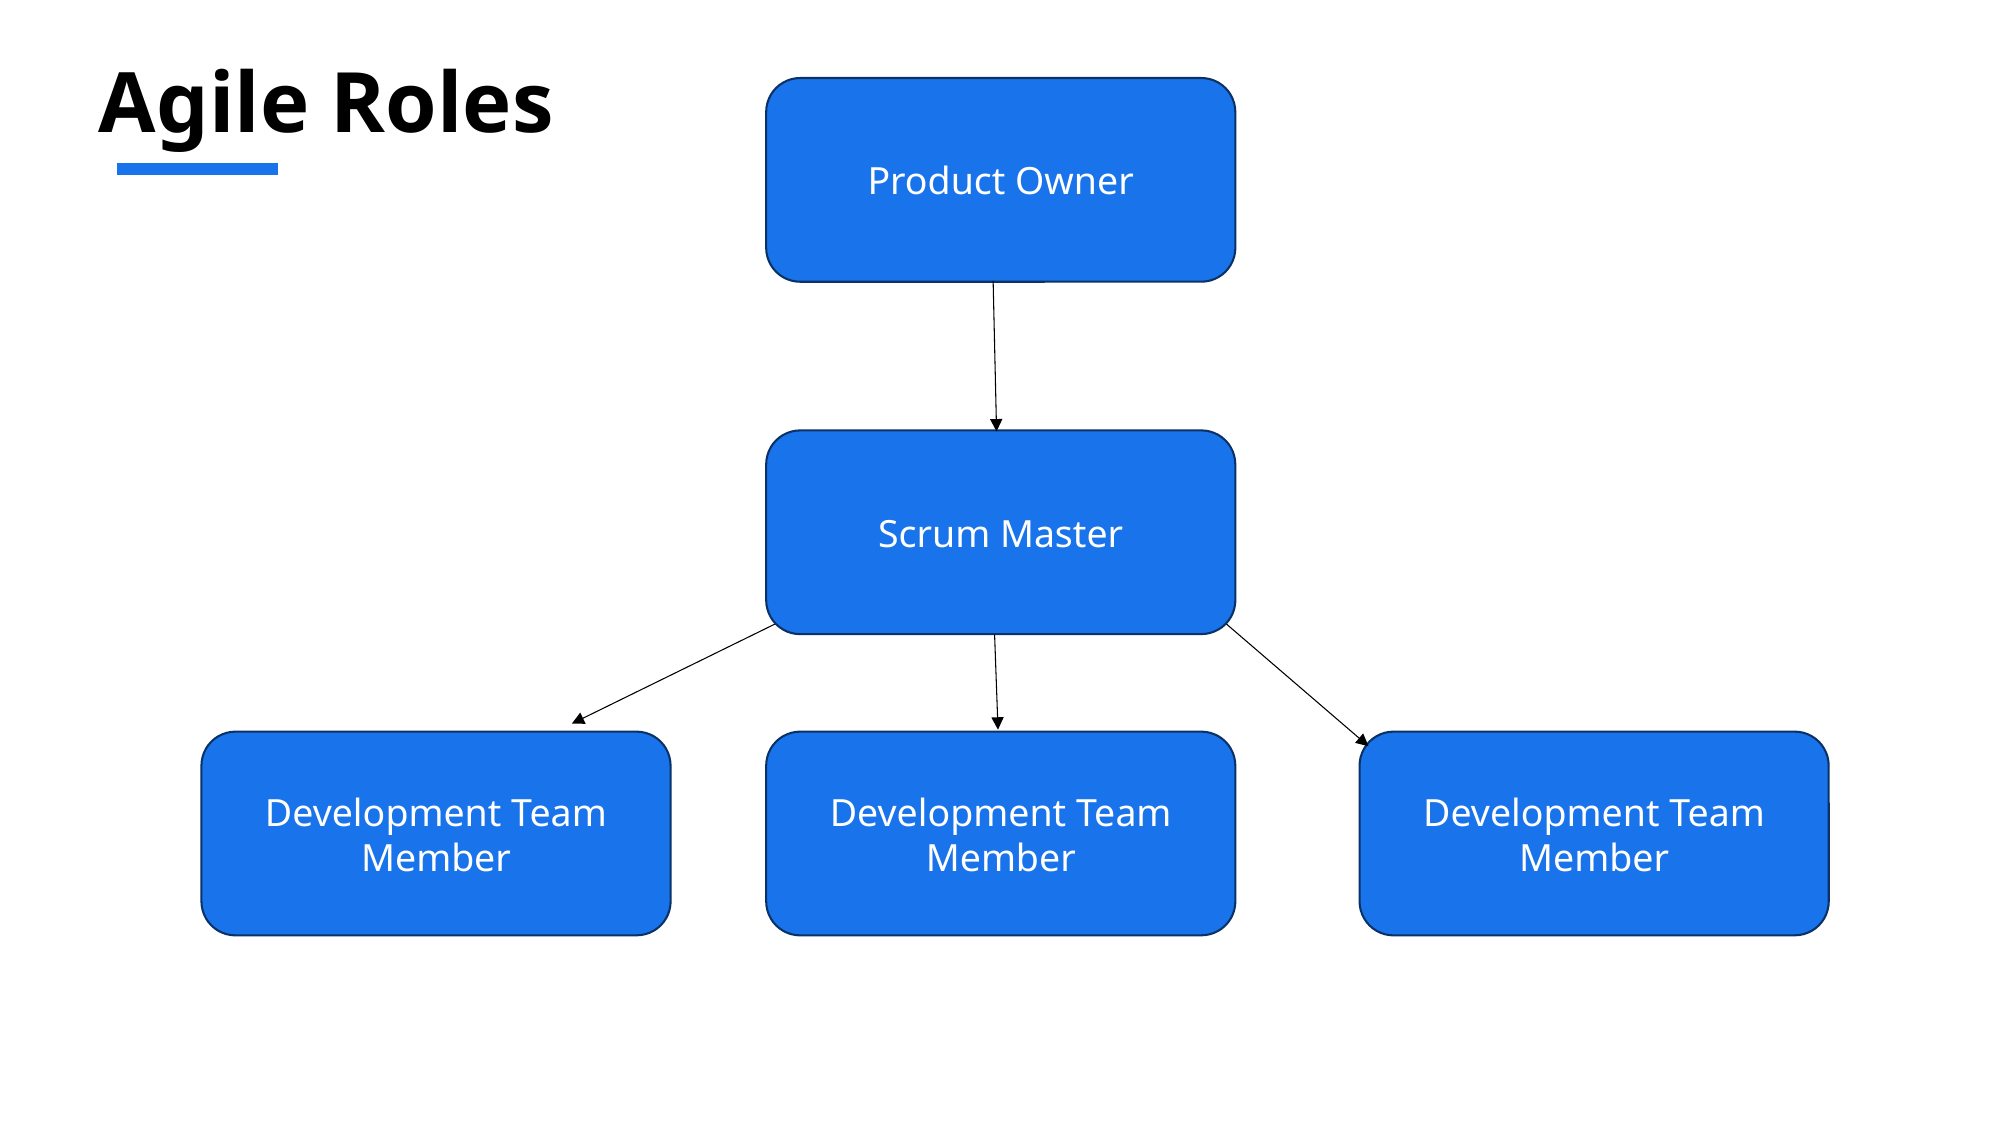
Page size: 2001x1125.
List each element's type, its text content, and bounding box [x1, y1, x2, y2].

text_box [994, 634, 999, 730]
title Agile Roles [83, 41, 1871, 222]
text_box Development Team Member [765, 730, 1237, 937]
text_box Development Team Member [200, 730, 672, 937]
text_box Product Owner [765, 76, 1237, 283]
text_box Scrum Master [765, 429, 1237, 636]
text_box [571, 624, 775, 724]
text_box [1226, 624, 1369, 747]
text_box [993, 280, 997, 432]
text_box Development Team Member [1358, 730, 1830, 937]
